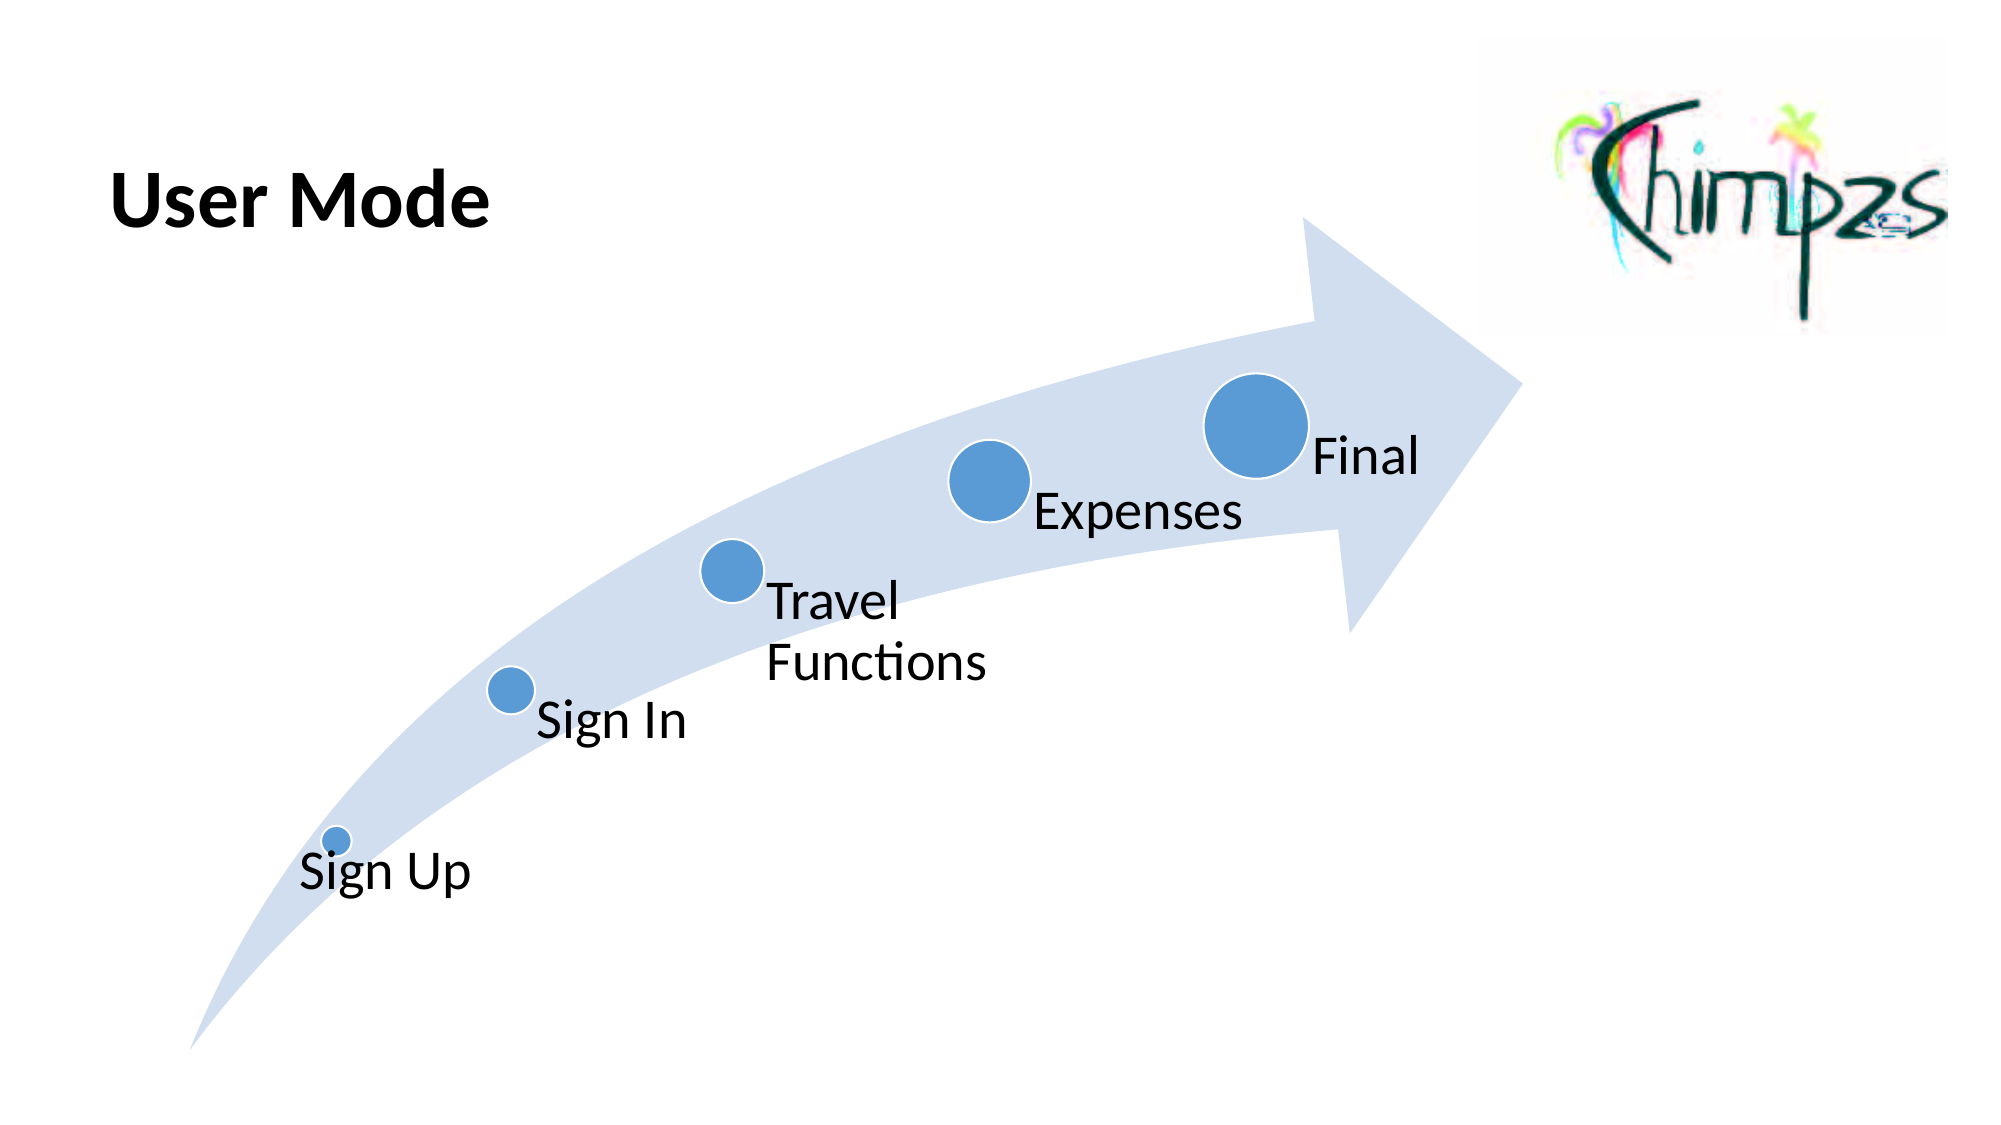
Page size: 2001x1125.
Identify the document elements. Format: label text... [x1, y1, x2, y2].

text_box User Mode [95, 137, 556, 252]
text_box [189, 195, 1523, 1051]
picture [1478, 37, 1948, 337]
